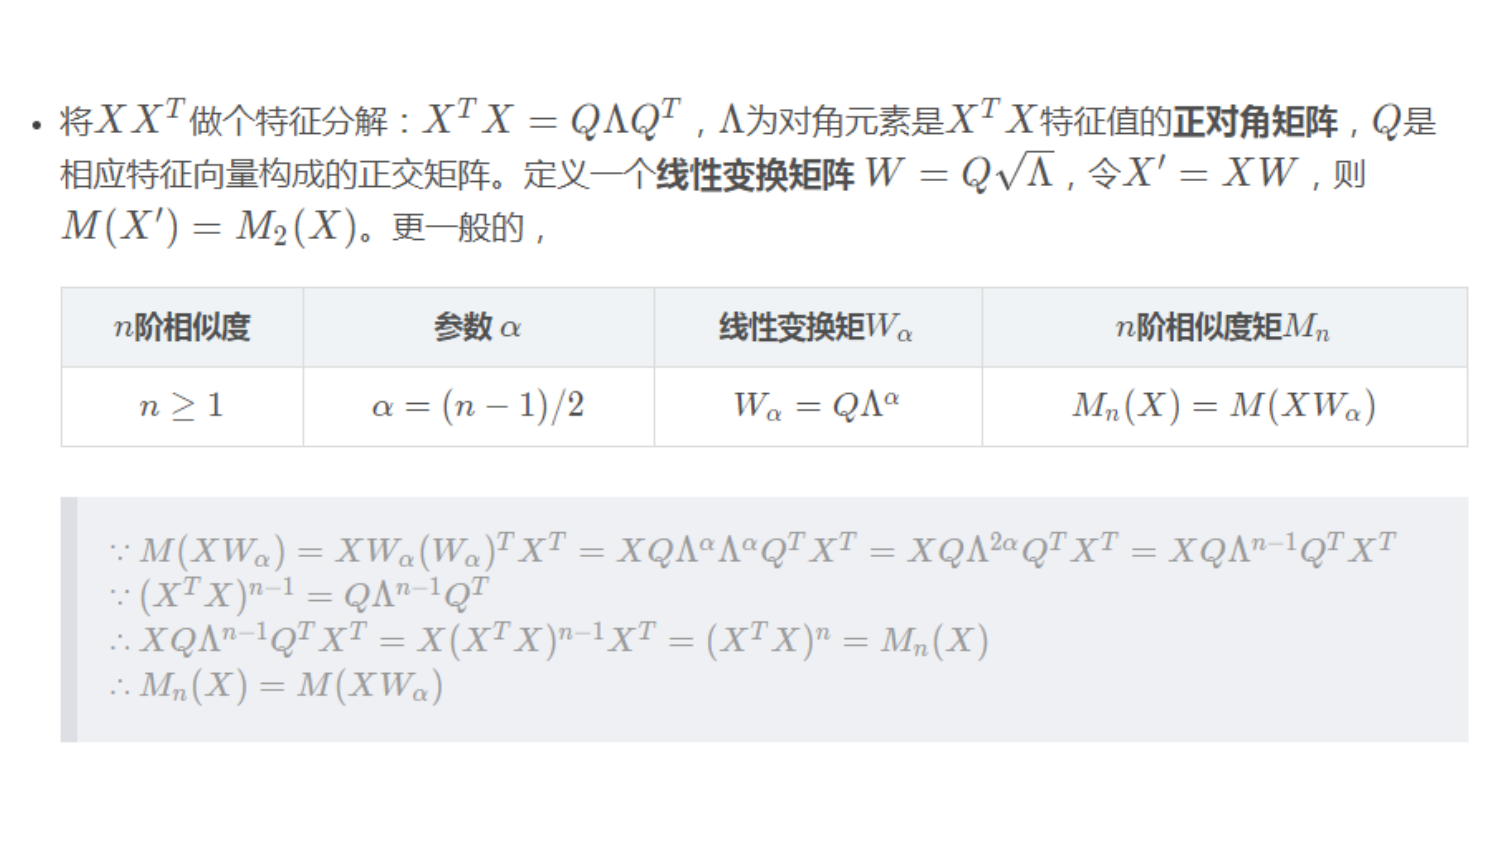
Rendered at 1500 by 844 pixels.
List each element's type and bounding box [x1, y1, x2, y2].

picture [13, 74, 1487, 769]
